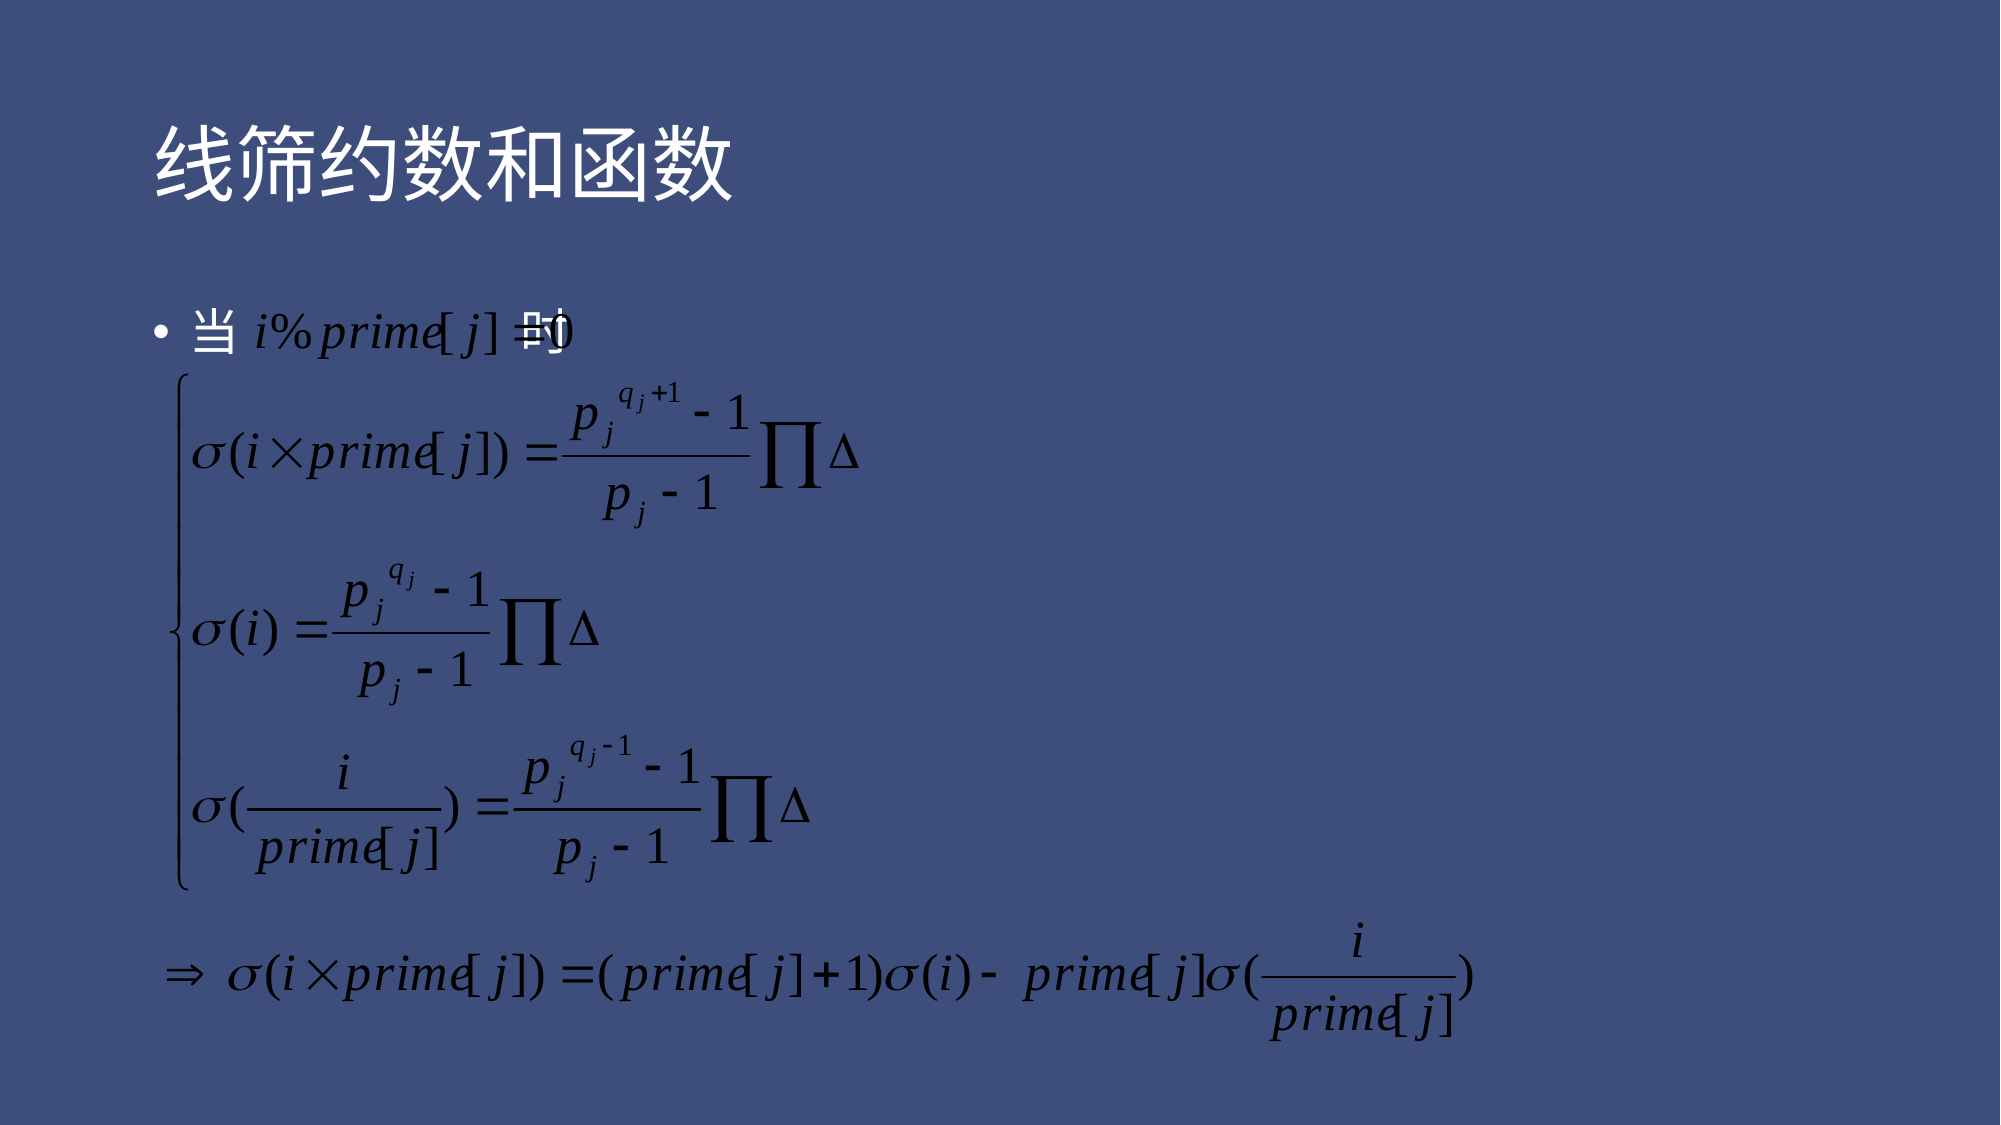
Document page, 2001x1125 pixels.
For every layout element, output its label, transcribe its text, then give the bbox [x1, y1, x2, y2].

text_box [247, 301, 582, 363]
title 线筛约数和函数 [137, 59, 1863, 278]
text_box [158, 363, 1485, 1053]
list 当 时 [137, 299, 1863, 1014]
